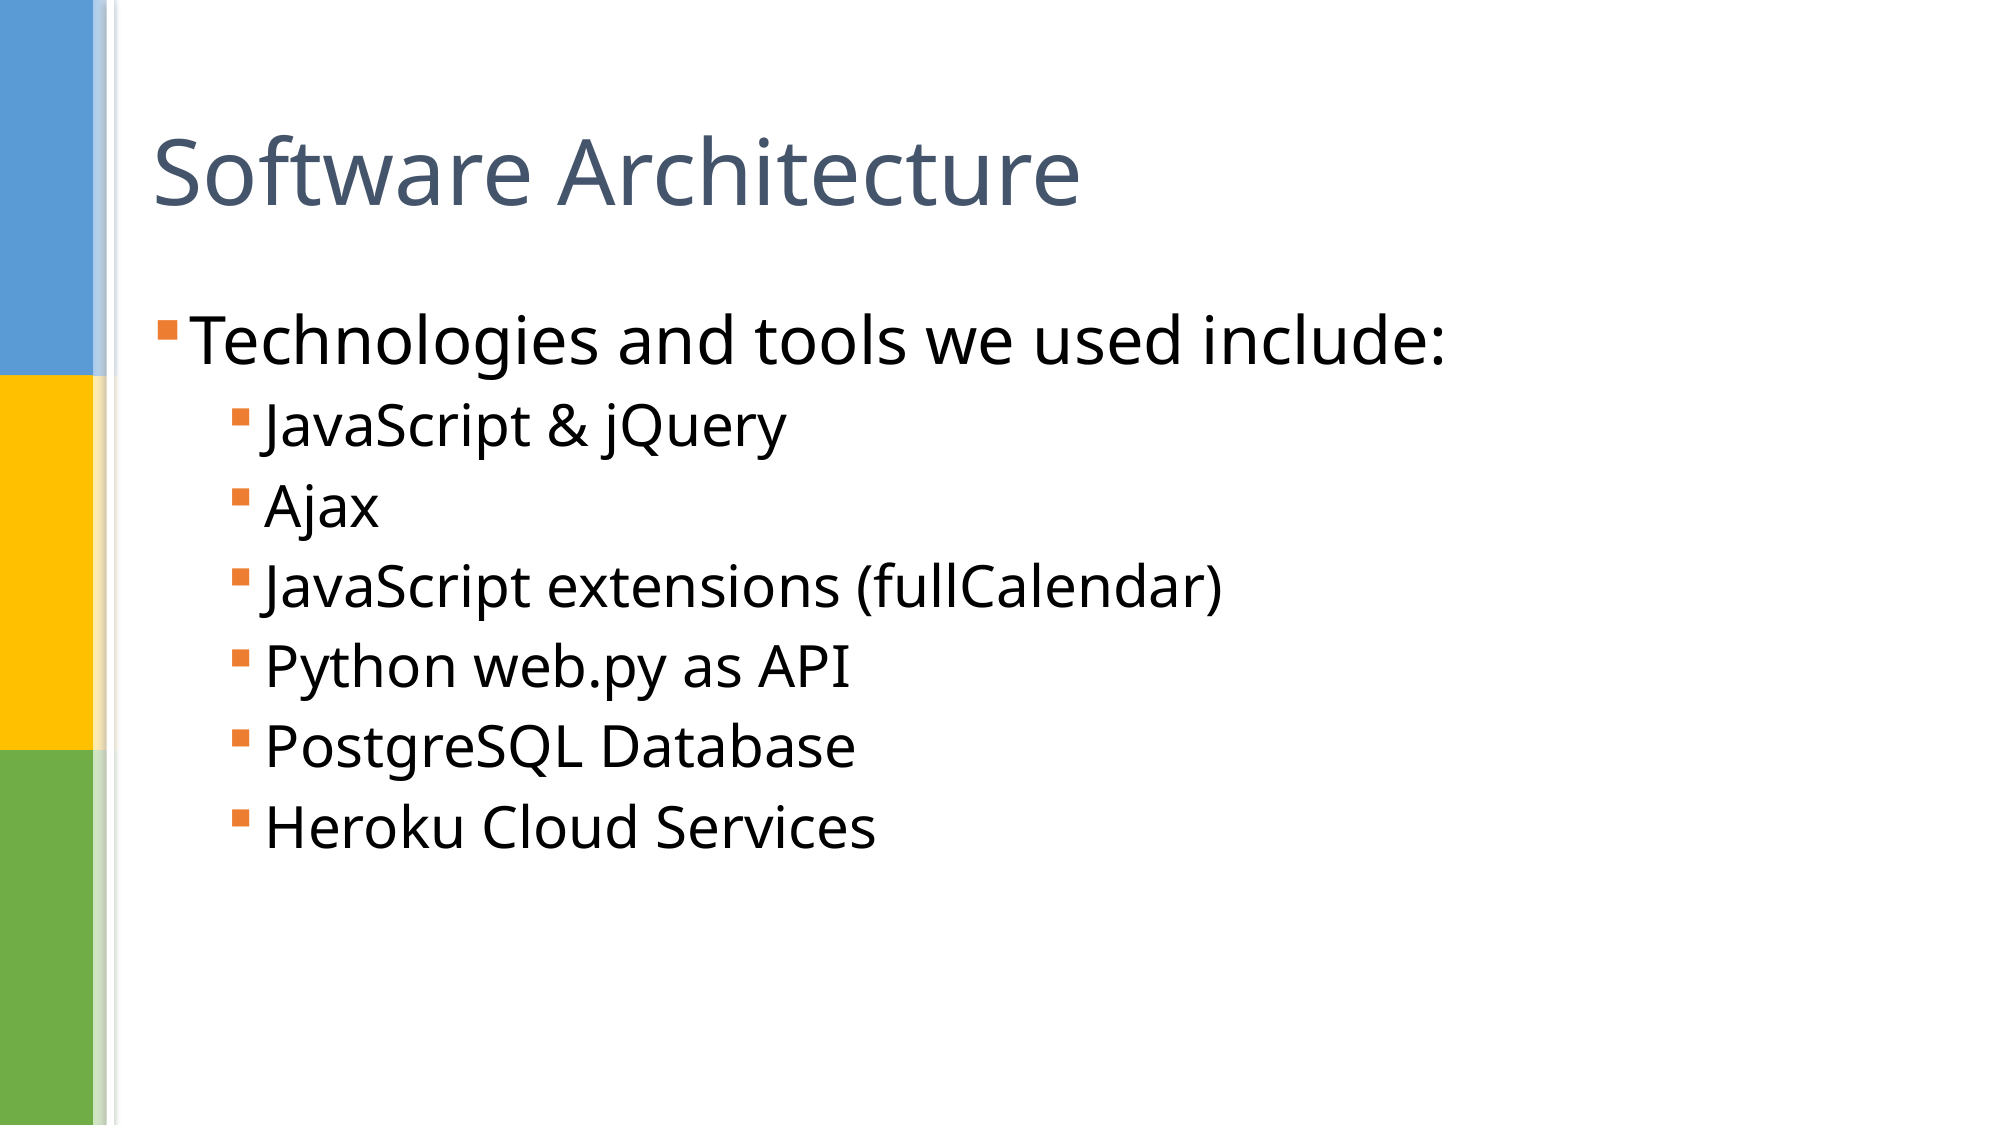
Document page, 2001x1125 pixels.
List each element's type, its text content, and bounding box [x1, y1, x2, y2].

list Technologies and tools we used include: JavaScript & jQuery Ajax JavaScript extensions (fullCalendar) Python web.py as API PostgreSQL Database Heroku Cloud Services [137, 299, 1863, 1059]
title Software Architecture [137, 59, 1863, 278]
